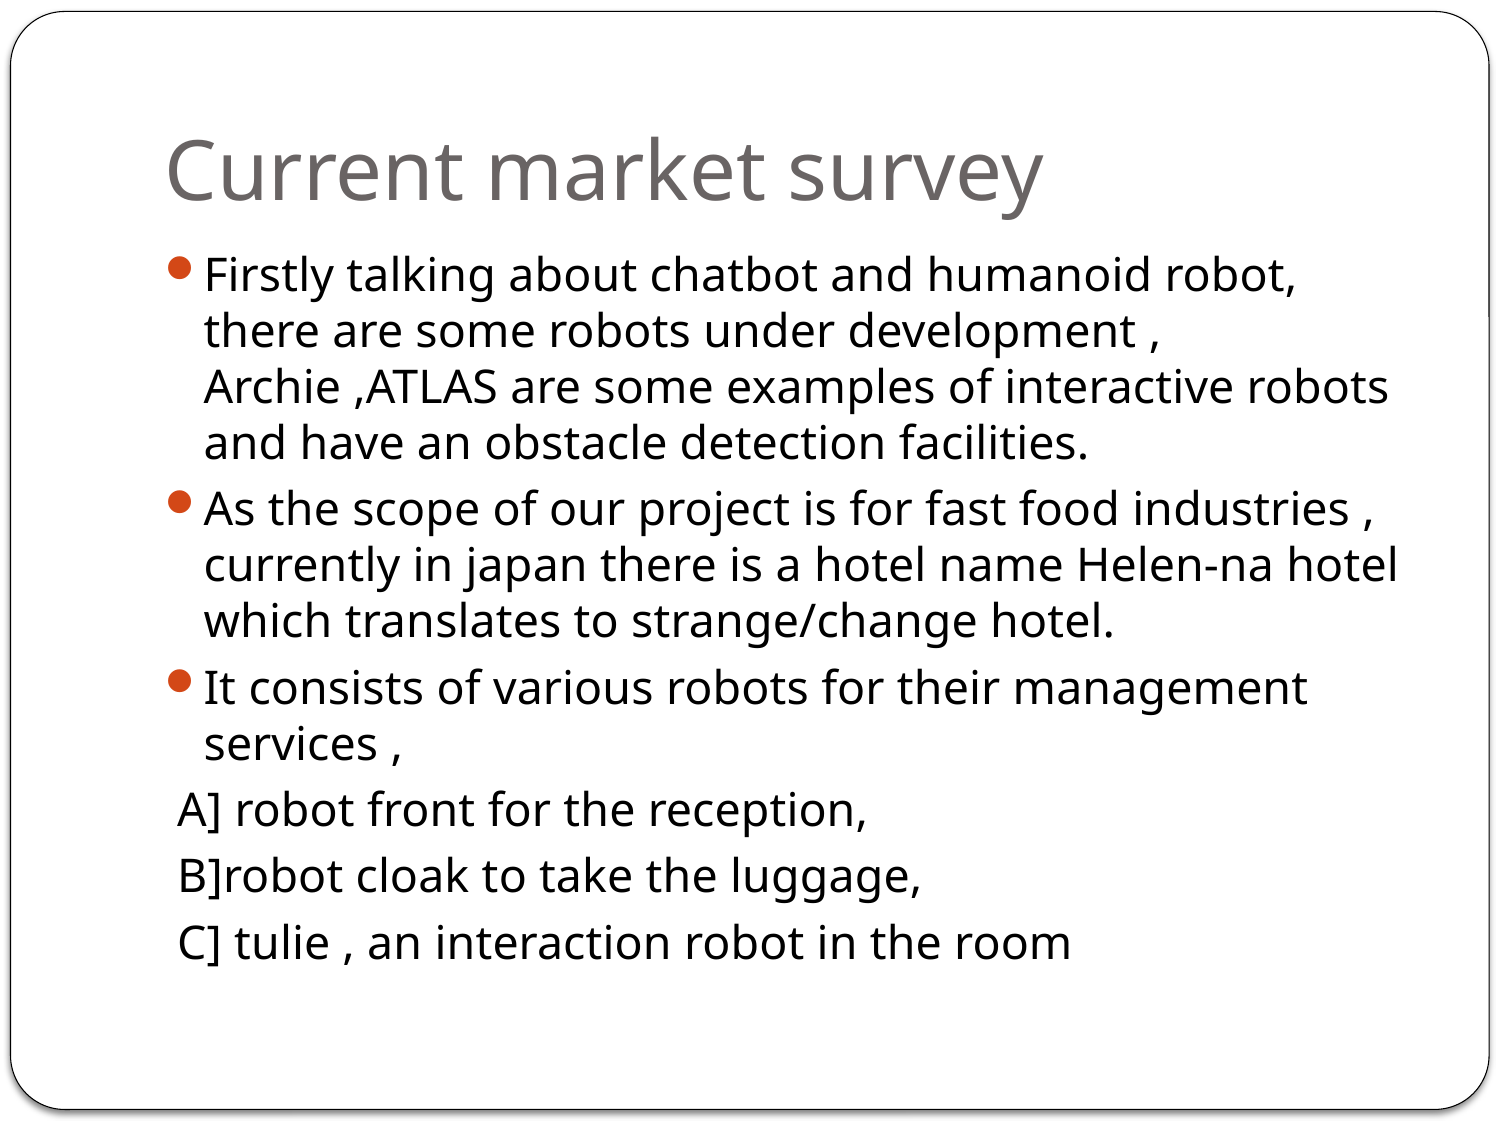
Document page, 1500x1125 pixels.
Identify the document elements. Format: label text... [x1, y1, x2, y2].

list Firstly talking about chatbot and humanoid robot, there are some robots under development , Archie ,ATLAS are some examples of interactive robots and have an obstacle detection facilities. As the scope of our project is for fast food industries , currently in japan there is a hotel name Helen-na hotel which translates to strange/change hotel. It consists of various robots for their management services , A] robot front for the reception, B]robot cloak to take the luggage, C] tulie , an interaction robot in the room [150, 237, 1425, 988]
title Current market survey [150, 45, 1425, 233]
